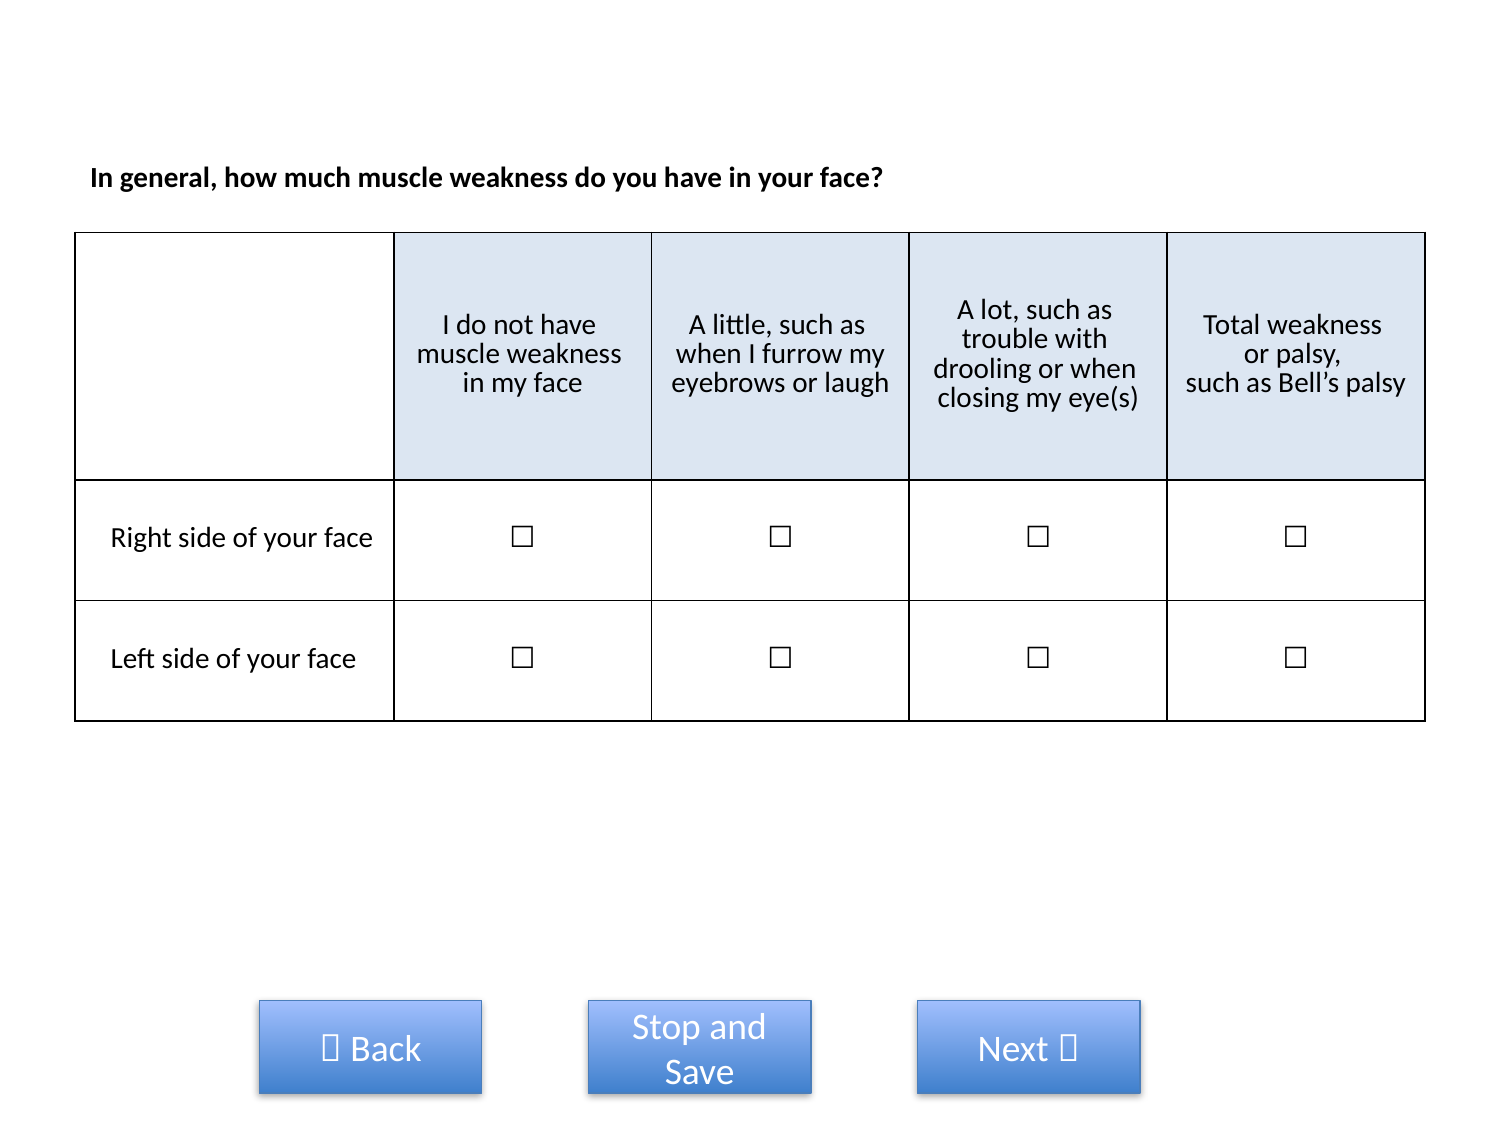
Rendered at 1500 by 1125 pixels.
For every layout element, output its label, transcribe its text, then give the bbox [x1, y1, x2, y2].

table_cell ☐ [1168, 601, 1424, 720]
table_cell Right side of your face [76, 481, 393, 600]
text_box  Back [259, 1000, 482, 1094]
table_cell ☐ [910, 601, 1166, 720]
table_cell ☐ [910, 481, 1166, 600]
table_cell ☐ [395, 601, 651, 720]
table_cell ☐ [1168, 481, 1424, 600]
text_box Next  [917, 1000, 1141, 1094]
table_header A lot, such as trouble with drooling or when closing my eye(s) [910, 233, 1166, 479]
table_cell Left side of your face [76, 601, 393, 720]
title In general, how much muscle weakness do you have in your face? [75, 99, 1425, 232]
table_cell ☐ [652, 481, 908, 600]
table_header Total weakness or palsy, such as Bell’s palsy [1168, 233, 1424, 479]
table_header I do not have muscle weakness in my face [395, 233, 651, 479]
text_box Stop and Save [588, 1000, 812, 1094]
table_cell ☐ [652, 601, 908, 720]
table_cell ☐ [395, 481, 651, 600]
table_header [76, 233, 393, 479]
table_header A little, such as when I furrow my eyebrows or laugh [652, 233, 908, 479]
